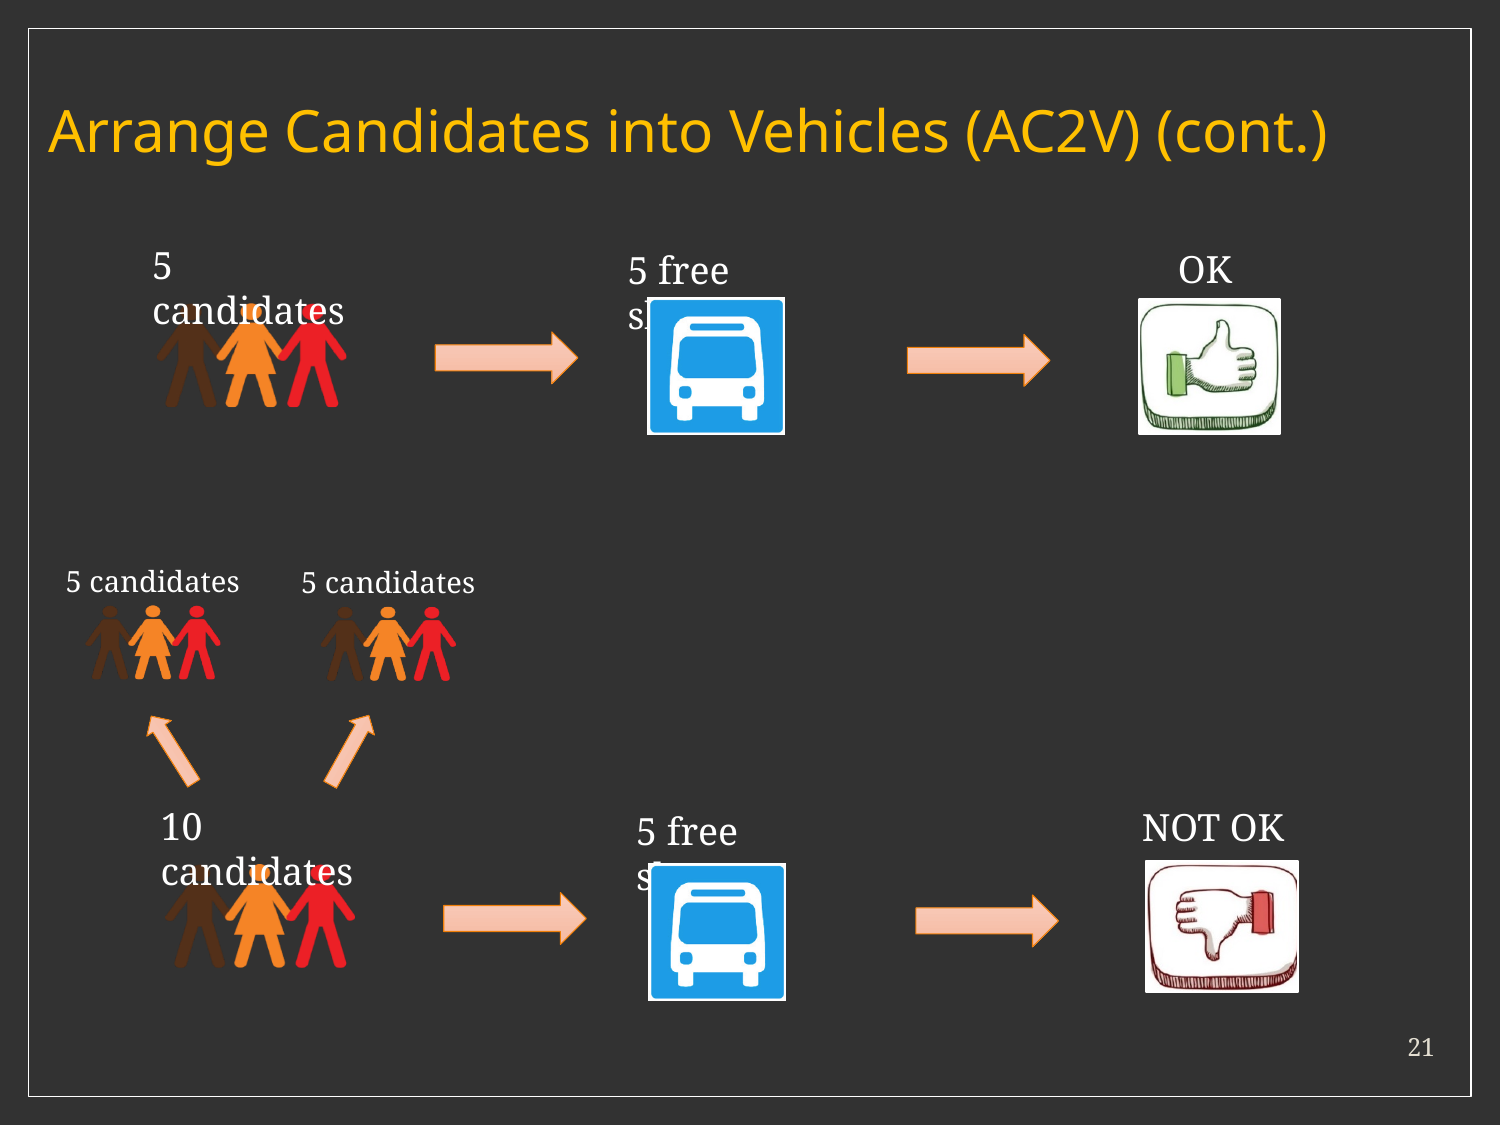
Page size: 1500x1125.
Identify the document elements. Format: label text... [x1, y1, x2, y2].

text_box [286, 557, 516, 681]
slide_number 21 [1270, 1027, 1451, 1073]
text_box [146, 715, 201, 788]
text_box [145, 795, 1325, 1001]
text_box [137, 234, 1280, 435]
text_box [50, 555, 280, 680]
text_box [323, 714, 375, 789]
title Arrange Candidates into Vehicles (AC2V) (cont.) [33, 74, 1469, 194]
